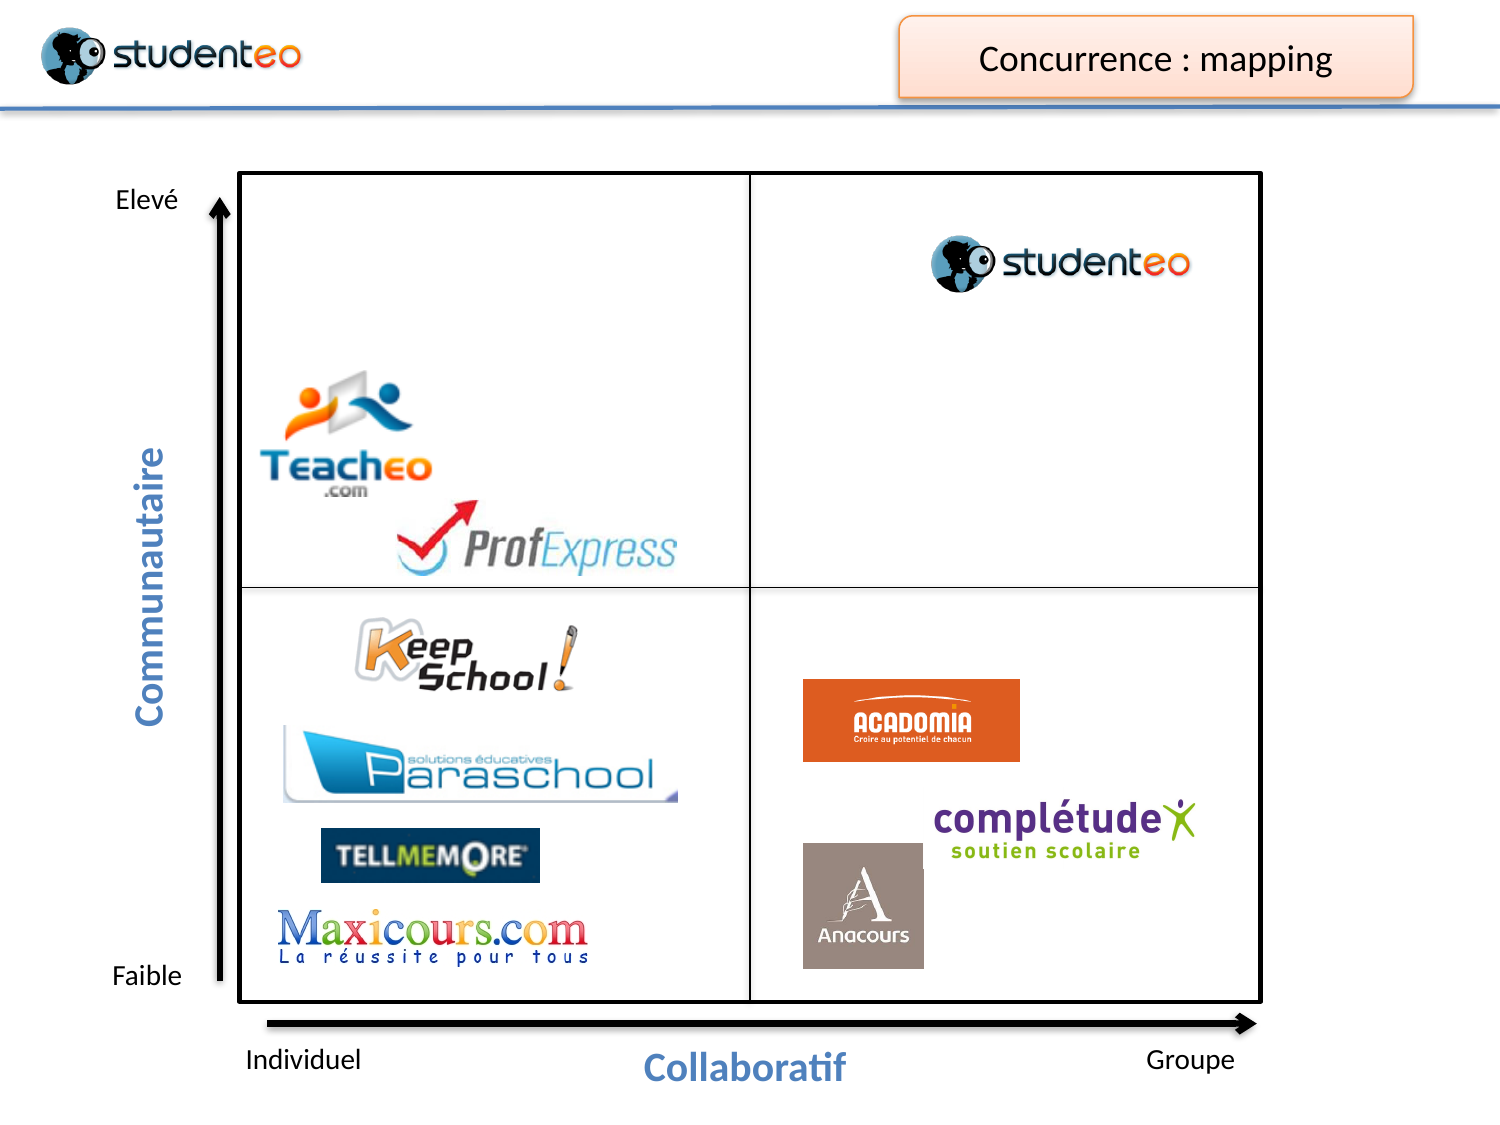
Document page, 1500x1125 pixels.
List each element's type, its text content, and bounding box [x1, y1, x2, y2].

picture [802, 786, 1204, 969]
picture [922, 223, 1196, 306]
picture [321, 828, 540, 883]
text_box [754, 594, 1263, 1004]
text_box [237, 171, 1263, 588]
picture [278, 908, 588, 967]
text_box Individuel [190, 1032, 418, 1083]
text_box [0, 15, 1500, 109]
picture [354, 617, 580, 707]
text_box [237, 593, 744, 1004]
picture [283, 725, 678, 803]
text_box Faible [33, 948, 261, 999]
picture [395, 498, 678, 577]
picture [251, 369, 455, 497]
text_box Groupe [1077, 1032, 1304, 1083]
text_box Communautaire [113, 411, 179, 764]
picture [802, 679, 1020, 763]
text_box Collaboratif [606, 1033, 894, 1098]
text_box Elevé [33, 172, 261, 223]
